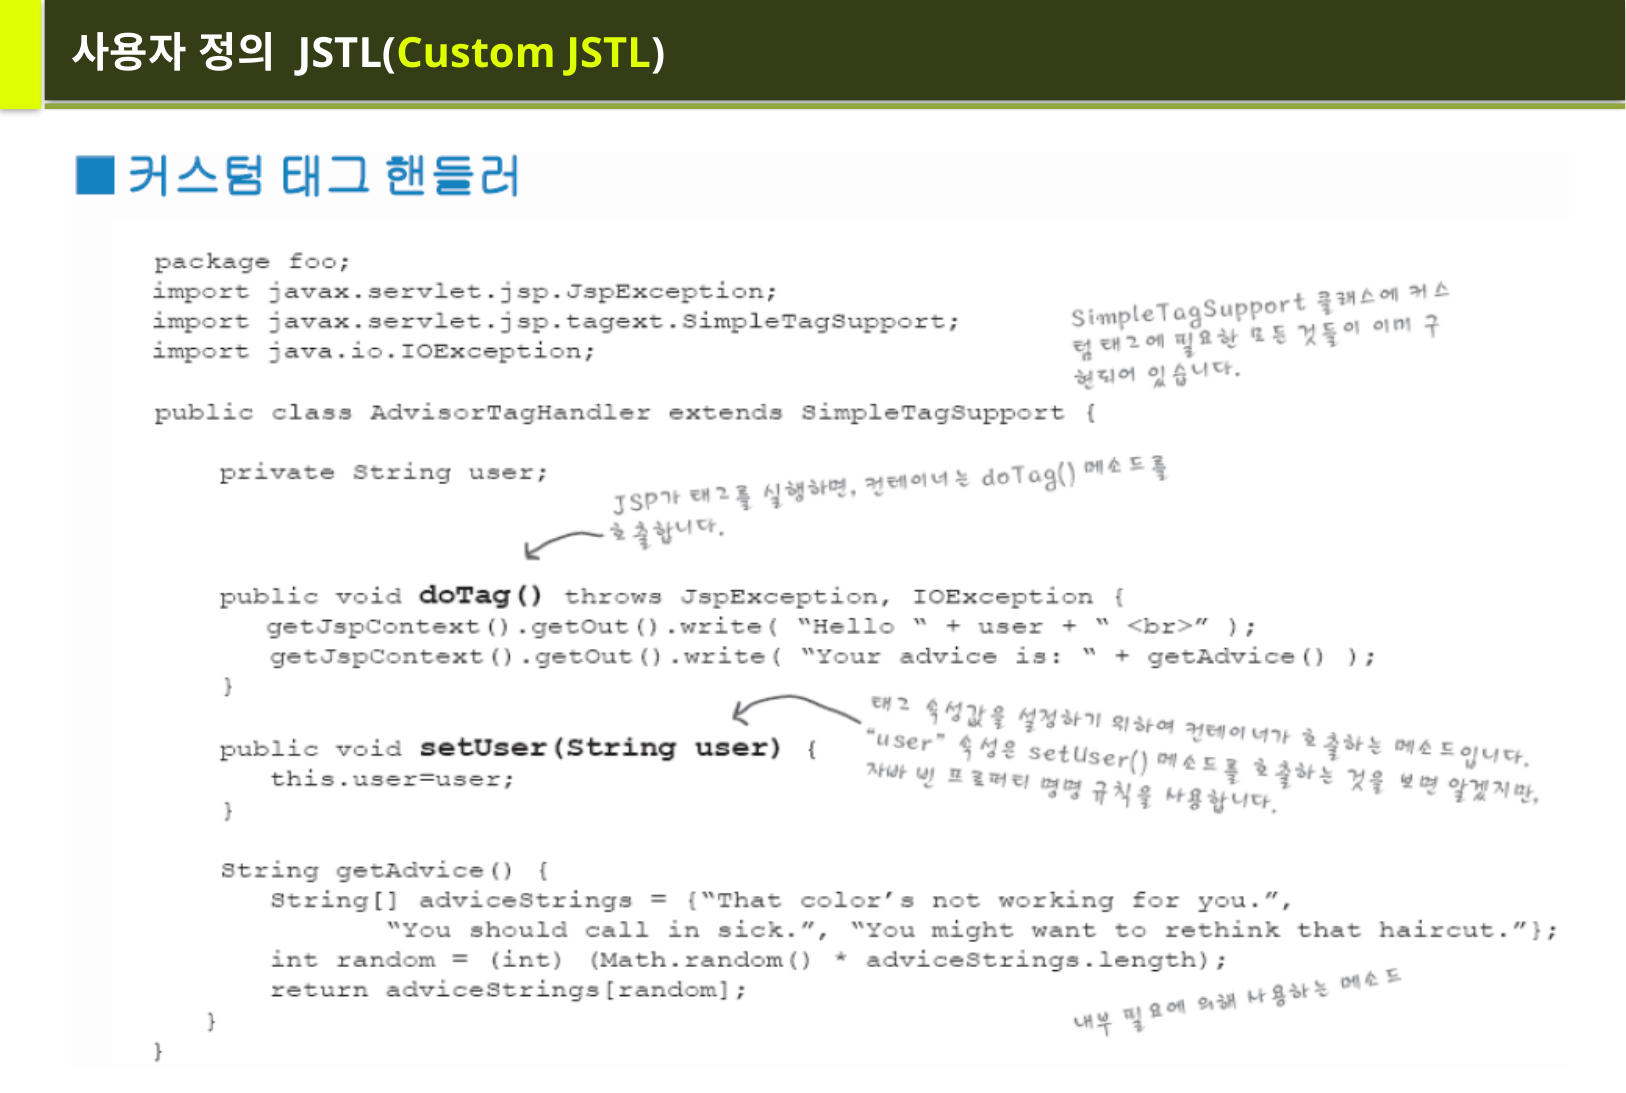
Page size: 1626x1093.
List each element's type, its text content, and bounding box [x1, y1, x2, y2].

title 사용자 정의 JSTL(Custom JSTL) [56, 0, 1604, 103]
picture [71, 151, 1569, 1068]
